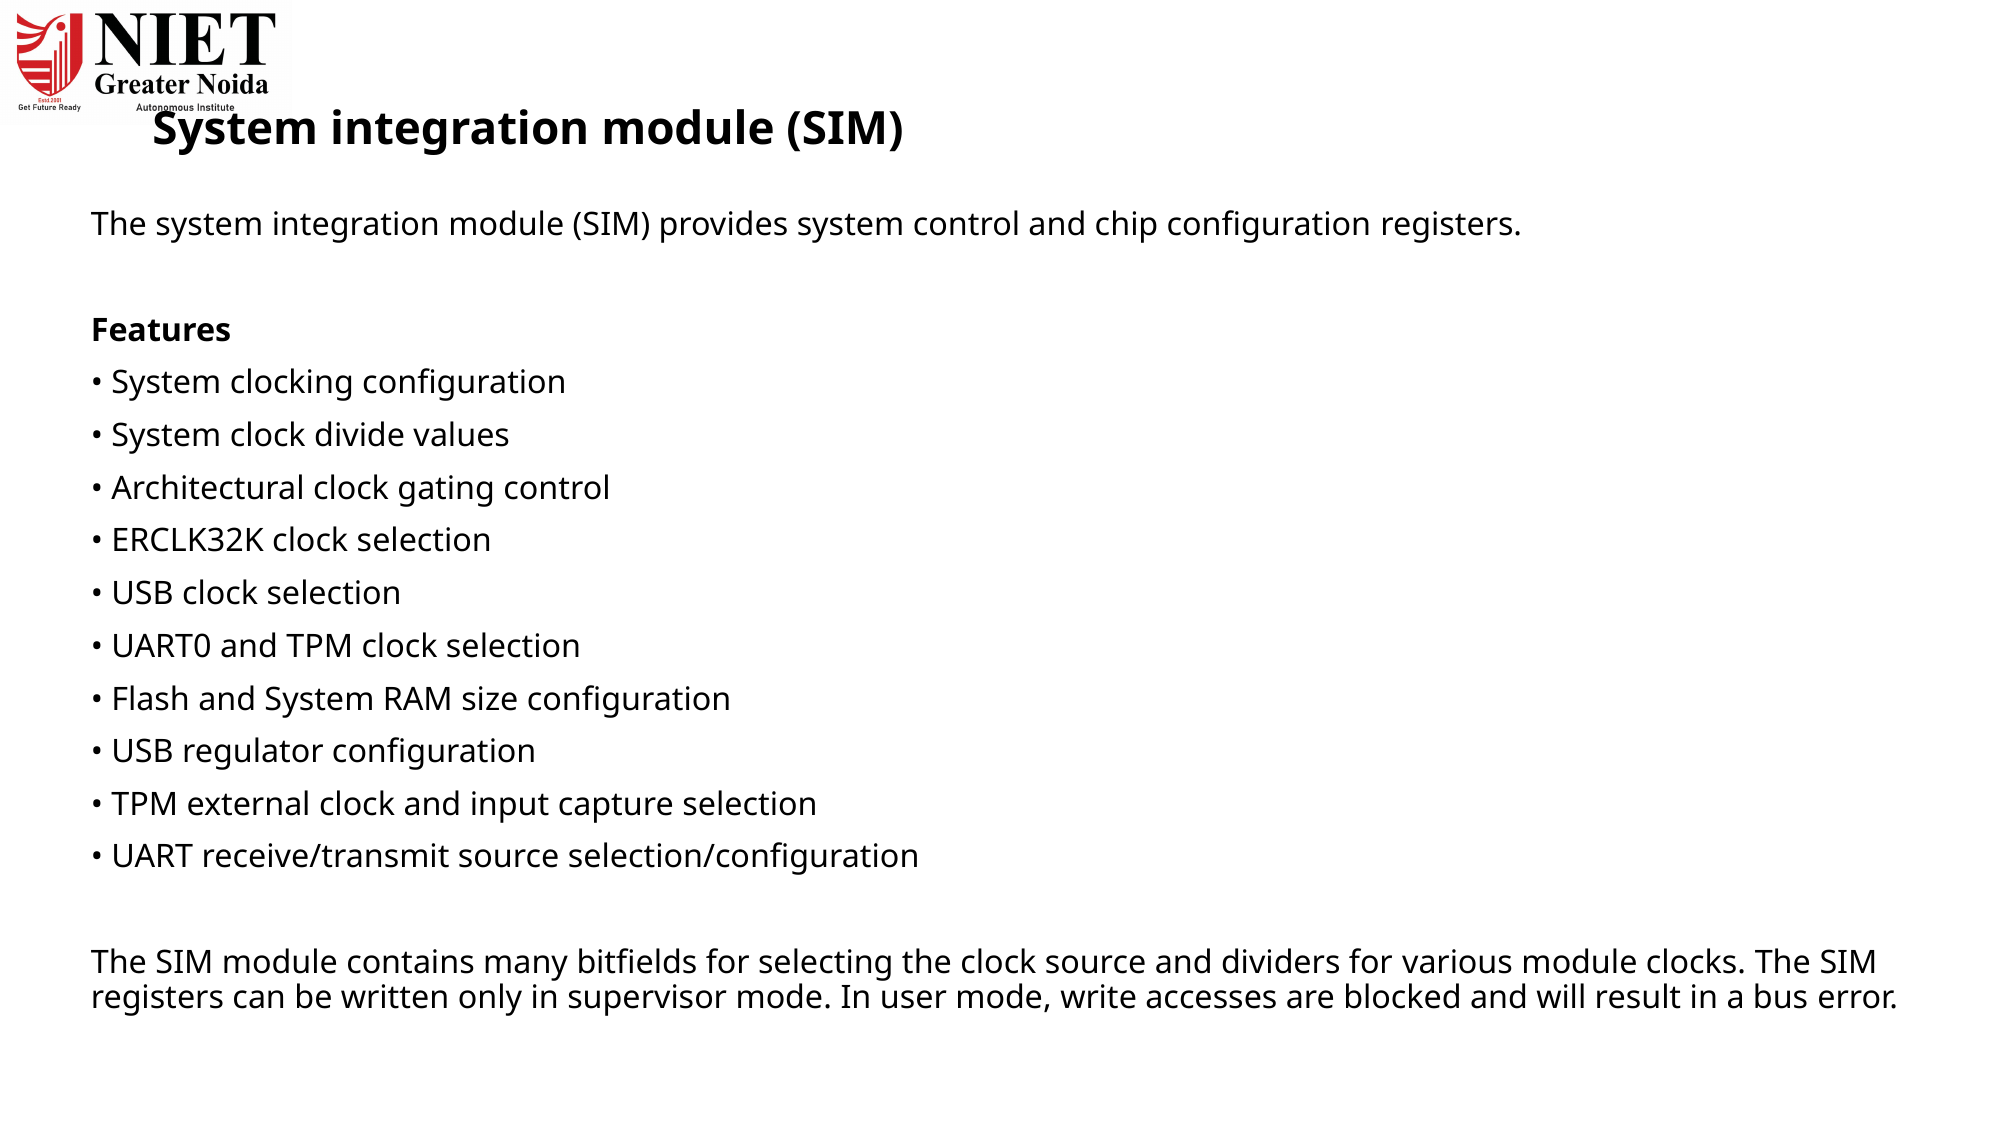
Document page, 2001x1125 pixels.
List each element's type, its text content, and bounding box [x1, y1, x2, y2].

picture [0, 0, 292, 125]
list The system integration module (SIM) provides system control and chip configuration registers. Features • System clocking configuration • System clock divide values • Architectural clock gating control • ERCLK32K clock selection • USB clock selection • UART0 and TPM clock selection • Flash and System RAM size configuration • USB regulator configuration • TPM external clock and input capture selection • UART receive/transmit source selection/configuration The SIM module contains many bitfields for selecting the clock source and dividers for various module clocks. The SIM registers can be written only in supervisor mode. In user mode, write accesses are blocked and will result in a bus error. [75, 200, 1915, 1061]
title System integration module (SIM) [137, 59, 1863, 200]
